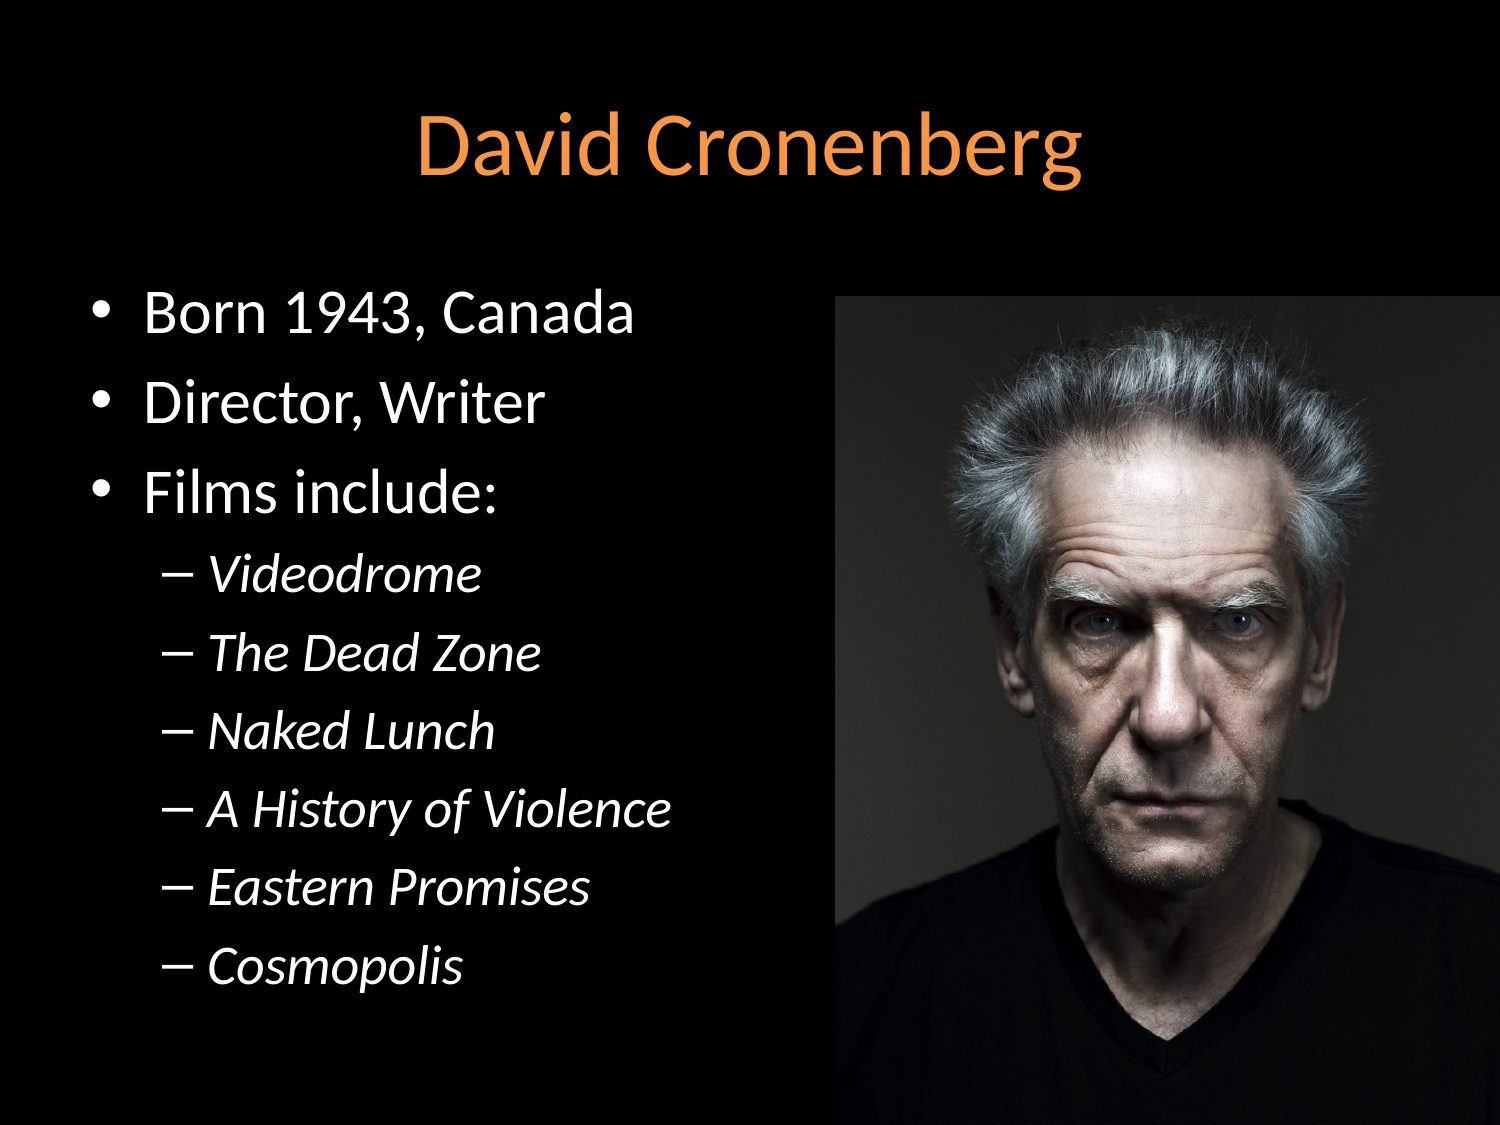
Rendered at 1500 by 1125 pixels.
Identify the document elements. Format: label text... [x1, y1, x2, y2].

title David Cronenberg [75, 45, 1425, 233]
list Born 1943, Canada Director, Writer Films include: Videodrome The Dead Zone Naked Lunch A History of Violence Eastern Promises Cosmopolis [75, 262, 791, 1005]
picture [835, 296, 1500, 1125]
